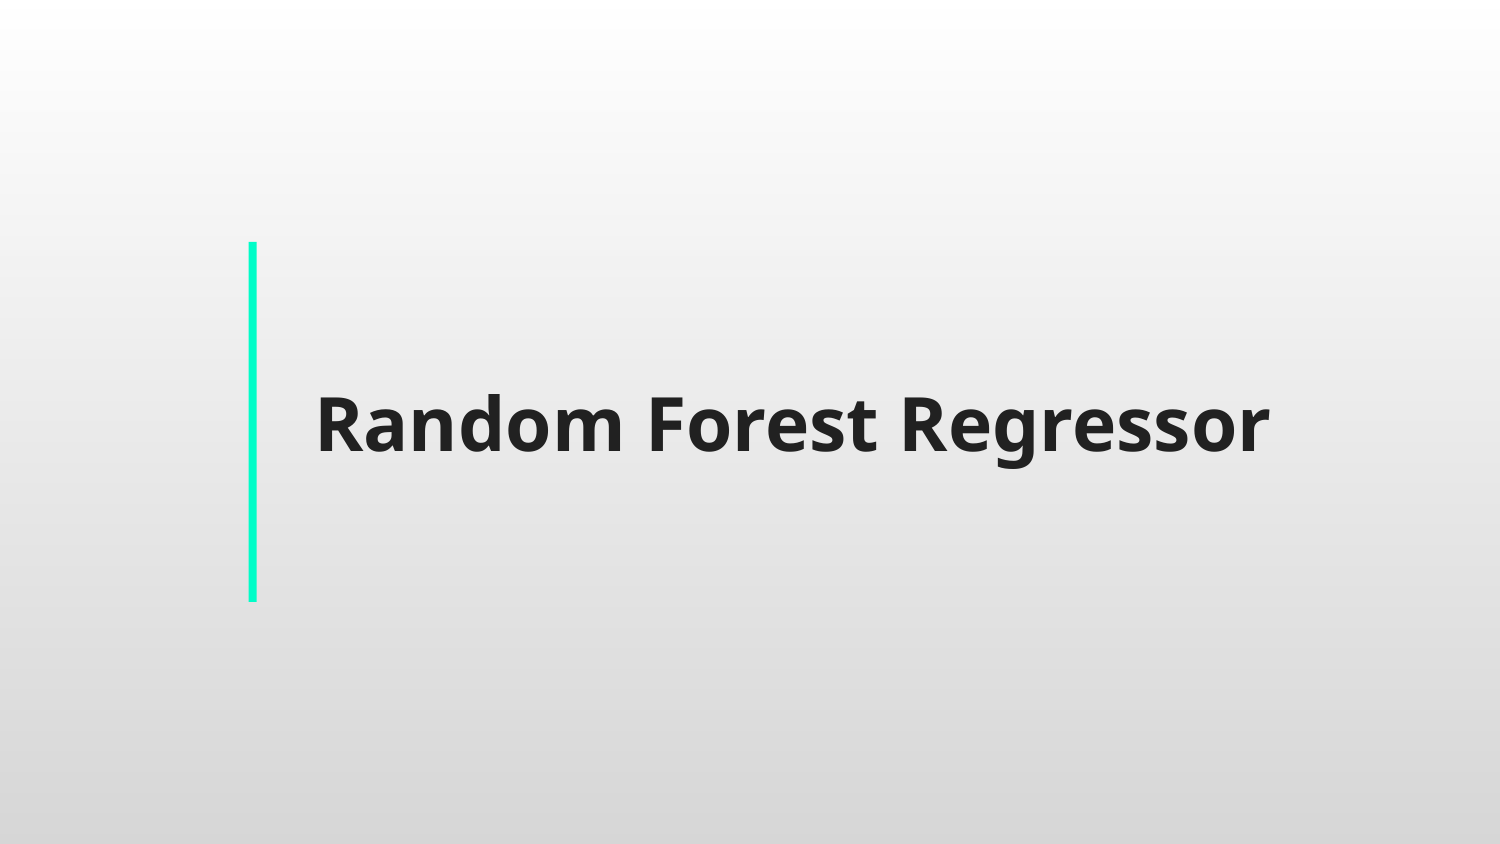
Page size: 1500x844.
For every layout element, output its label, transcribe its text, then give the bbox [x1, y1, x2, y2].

title Random Forest Regressor [299, 241, 1325, 602]
